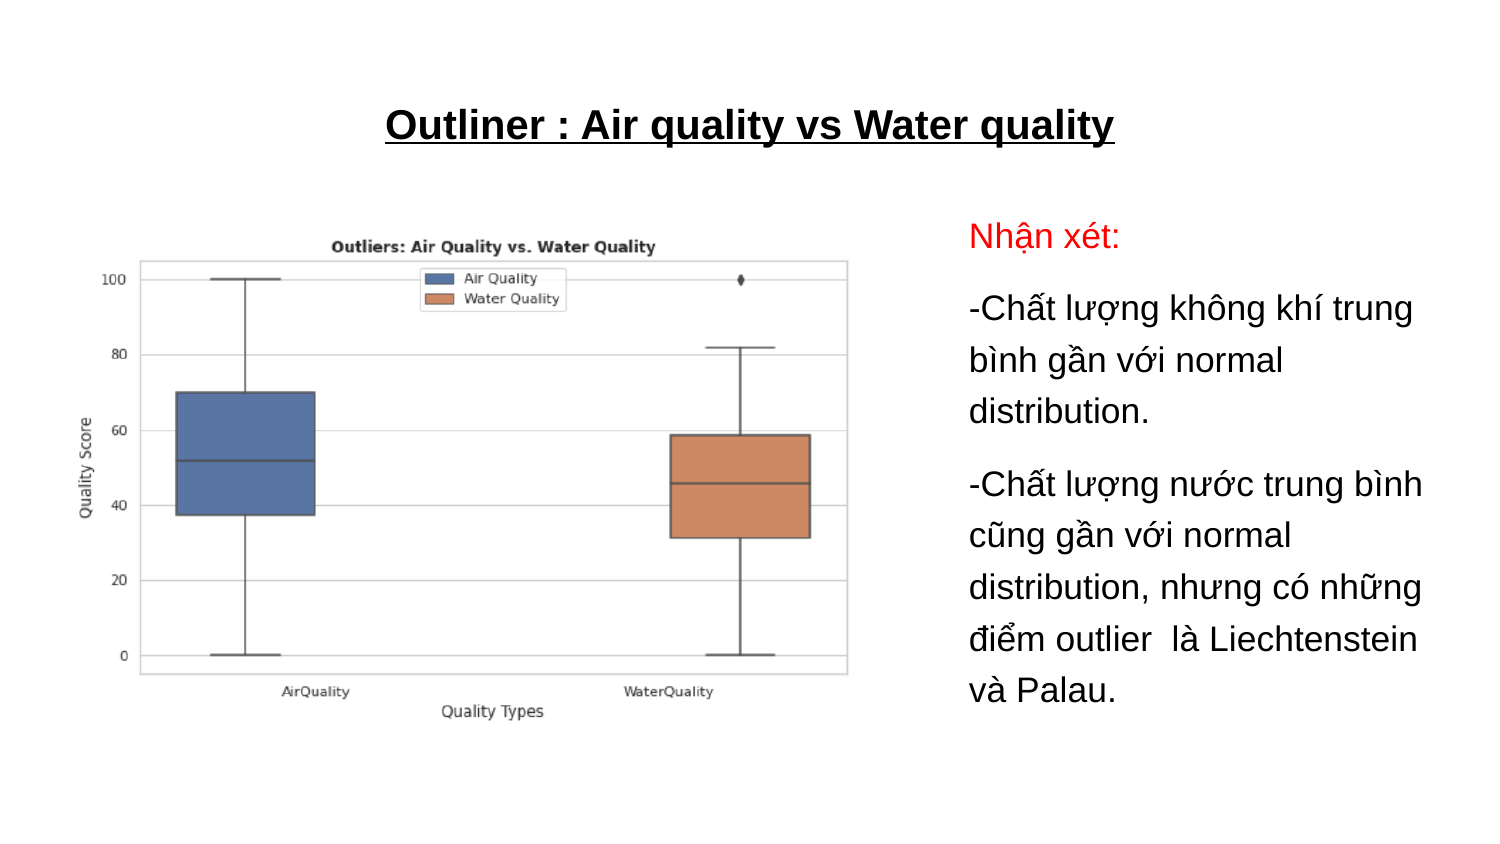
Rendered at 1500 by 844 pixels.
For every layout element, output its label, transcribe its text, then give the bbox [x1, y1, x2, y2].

title Outliner : Air quality vs Water quality [51, 72, 1449, 167]
list Nhận xét: -Chất lượng không khí trung bình gần với normal distribution. -Chất lượng nước trung bình cũng gần với normal distribution, nhưng có những điểm outlier là Liechtenstein và Palau. [953, 189, 1481, 820]
picture [24, 191, 924, 734]
